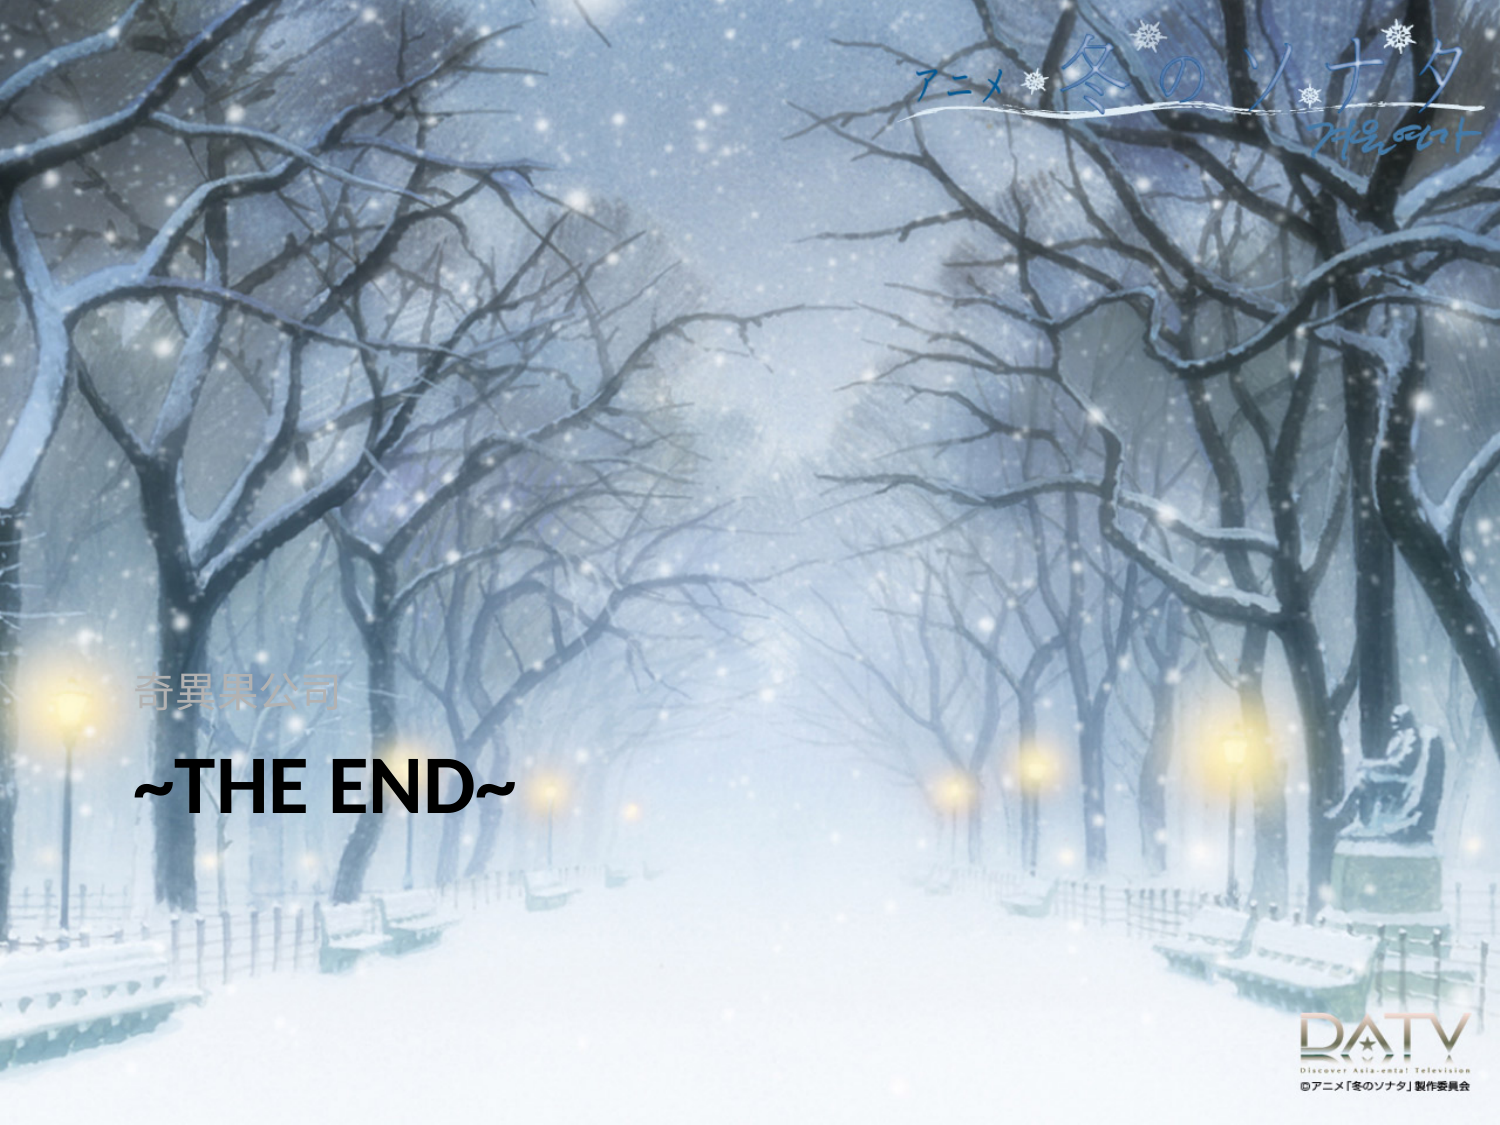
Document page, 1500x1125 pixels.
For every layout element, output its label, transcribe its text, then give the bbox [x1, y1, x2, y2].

list 奇異果公司 [118, 476, 1394, 723]
picture [0, 0, 1500, 1125]
title ~THE END~ [118, 723, 1394, 947]
